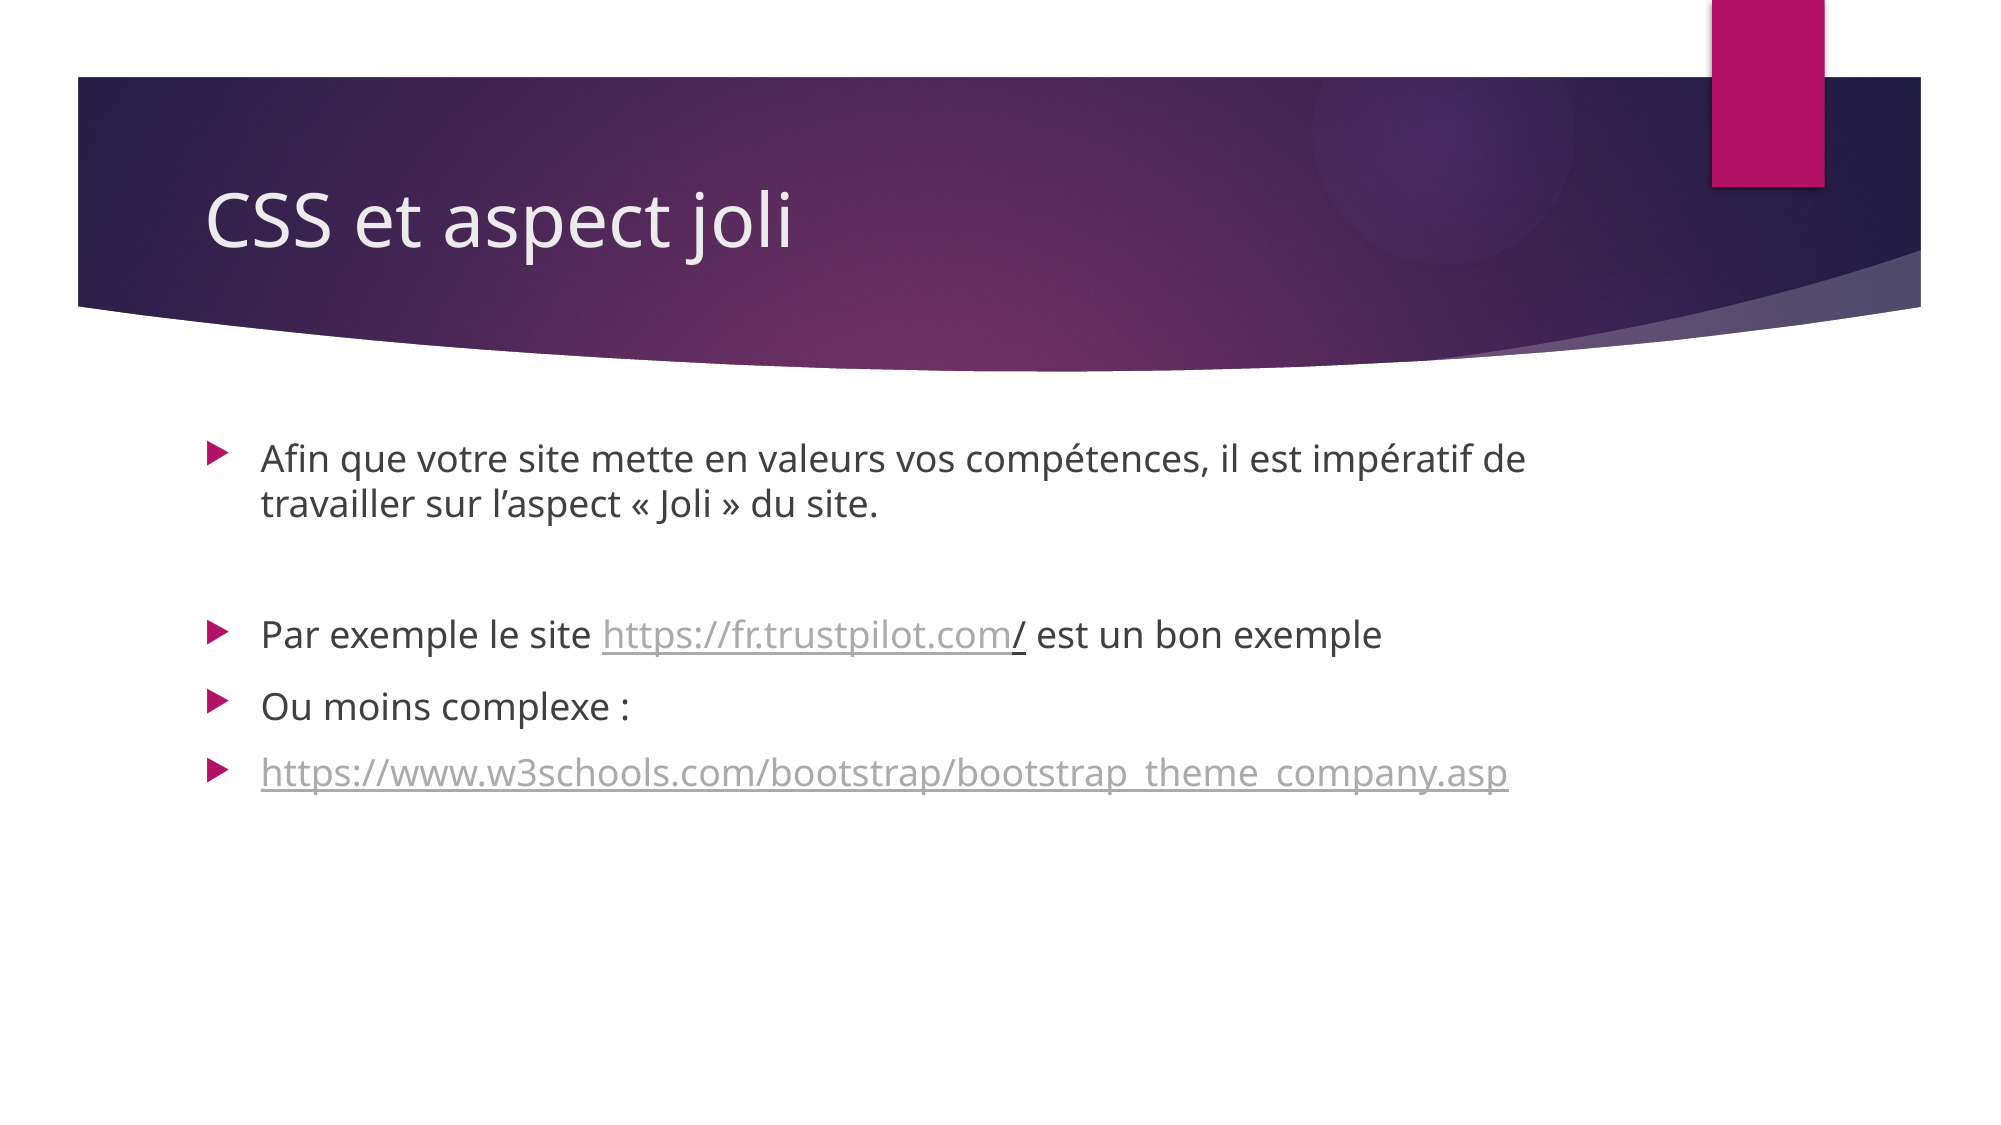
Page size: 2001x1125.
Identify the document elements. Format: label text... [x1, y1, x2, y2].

title CSS et aspect joli [189, 159, 1627, 276]
list Afin que votre site mette en valeurs vos compétences, il est impératif de travailler sur l’aspect « Joli » du site. Par exemple le site https://fr.trustpilot.com/ est un bon exemple Ou moins complexe : https://www.w3schools.com/bootstrap/bootstrap_theme_company.asp [189, 427, 1638, 988]
